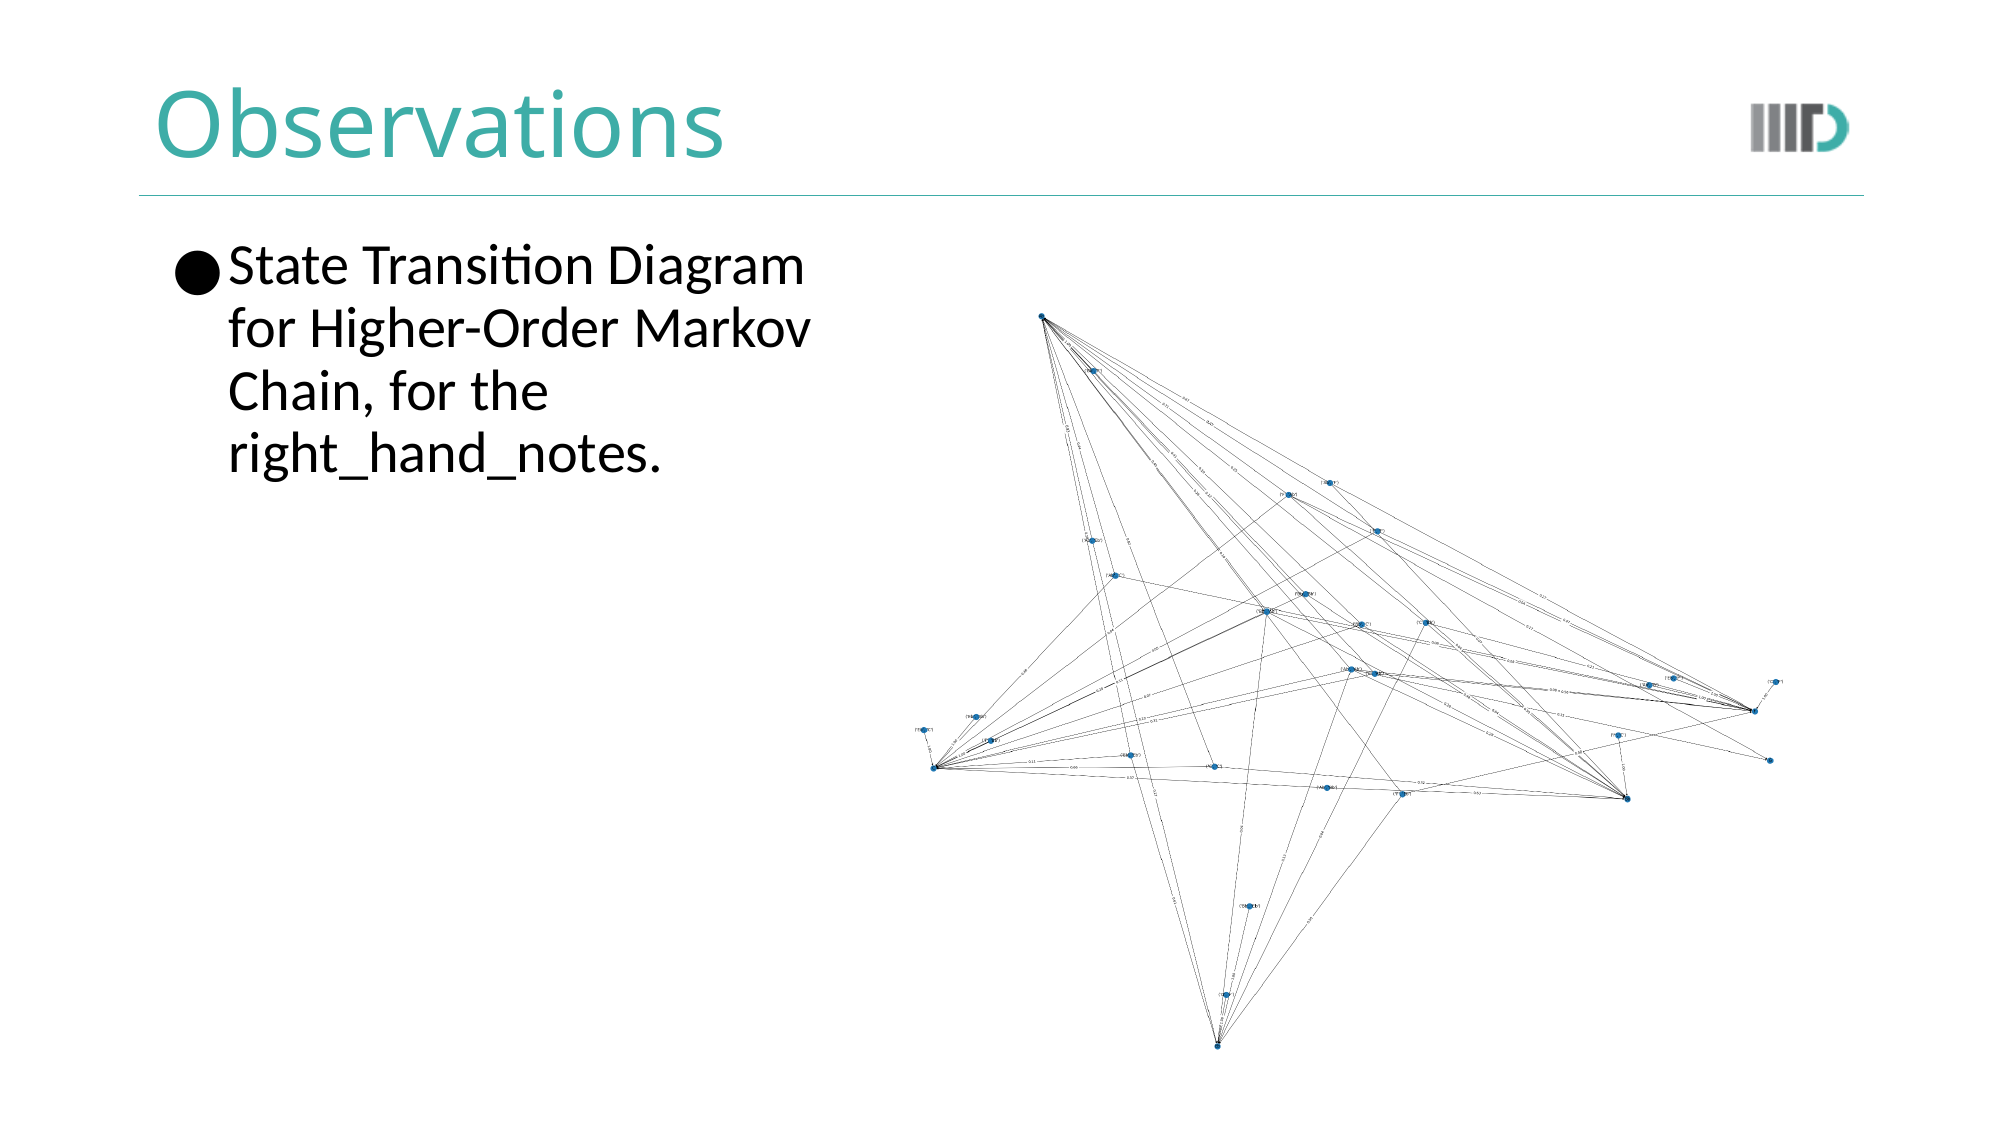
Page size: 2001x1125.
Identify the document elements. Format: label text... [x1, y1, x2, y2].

picture [831, 237, 1867, 1125]
picture [1732, 91, 1864, 165]
list State Transition Diagram for Higher-Order Markov Chain, for the right_hand_notes. [138, 226, 859, 1014]
title Observations [138, 60, 1689, 196]
